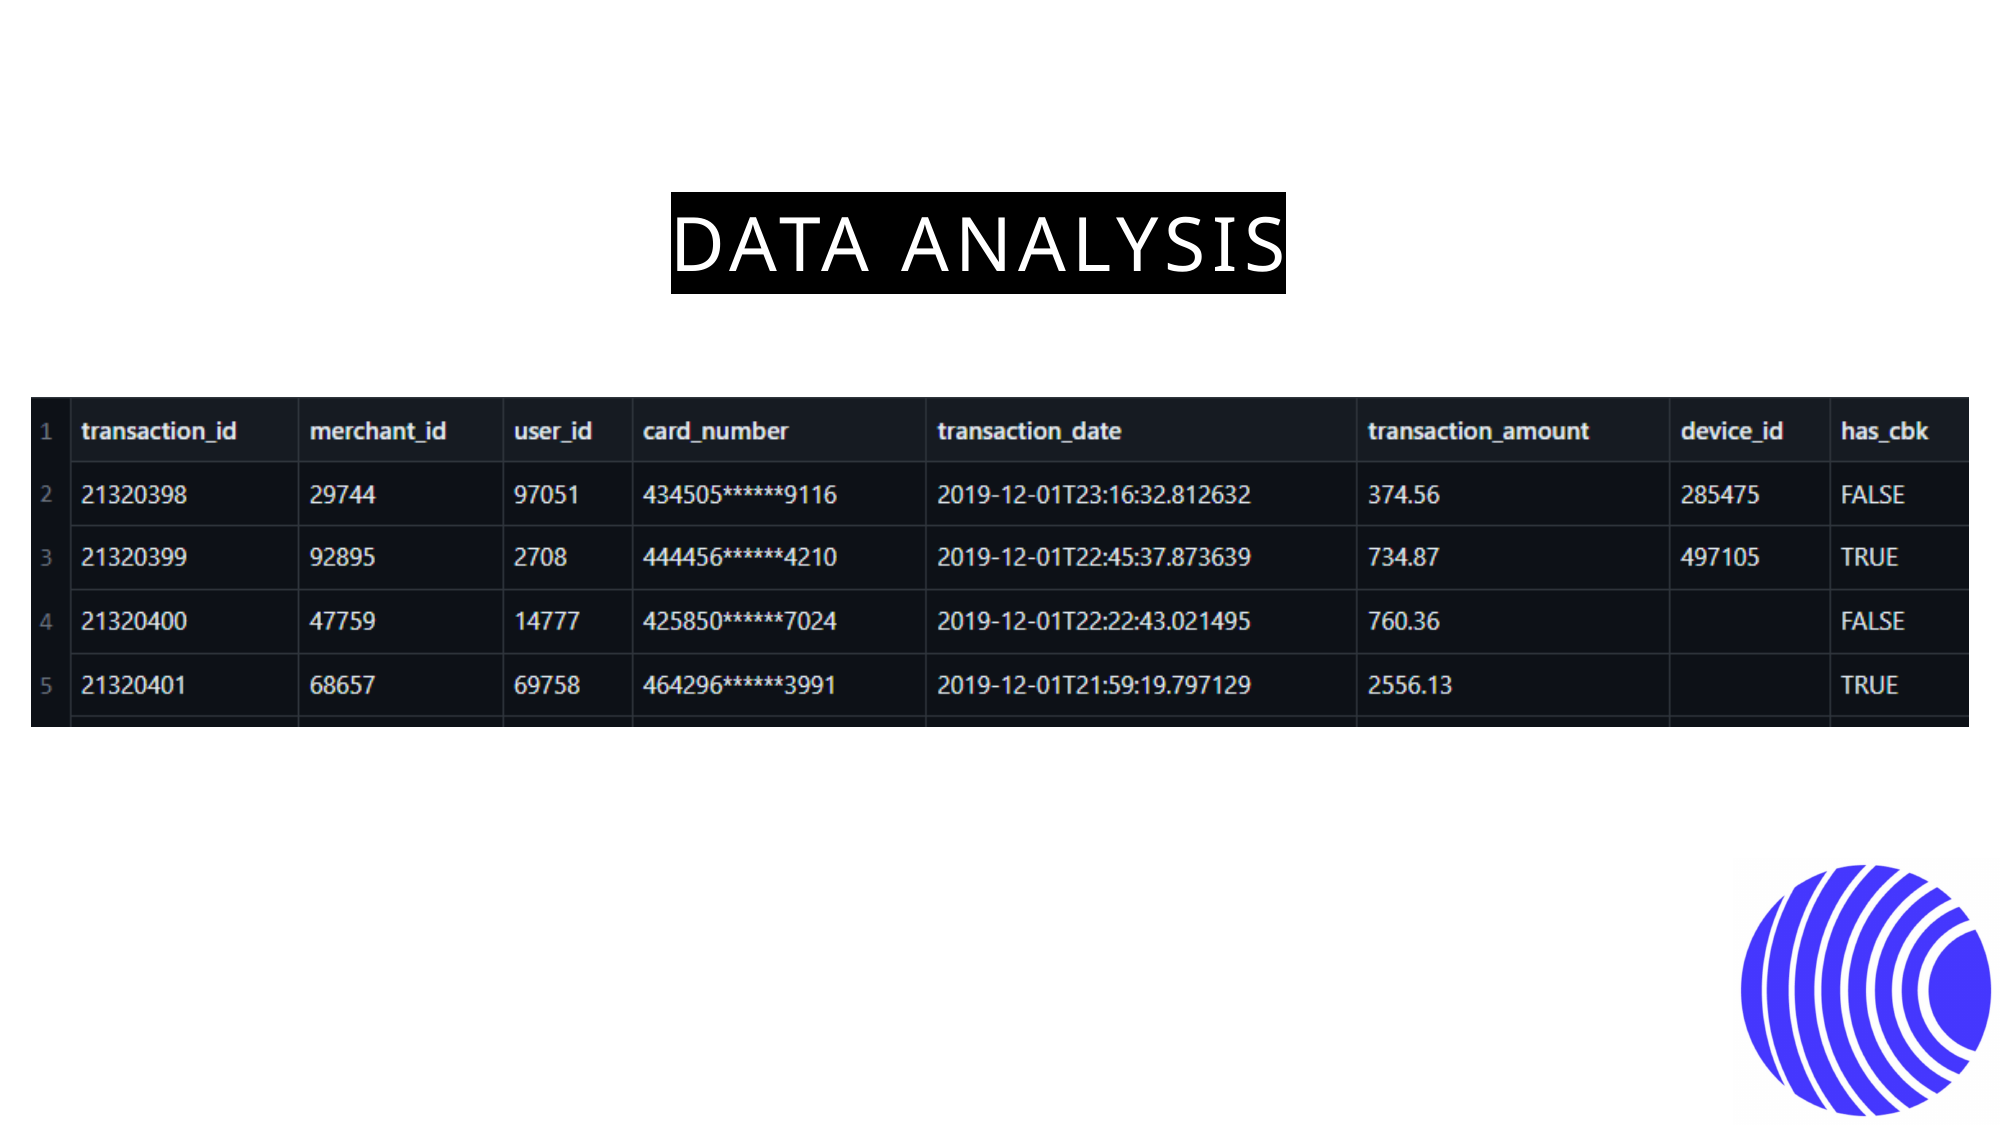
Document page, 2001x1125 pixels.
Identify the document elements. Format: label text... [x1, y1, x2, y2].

title Data analysis [107, 106, 1850, 295]
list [30, 397, 1969, 728]
picture [1732, 857, 2000, 1125]
